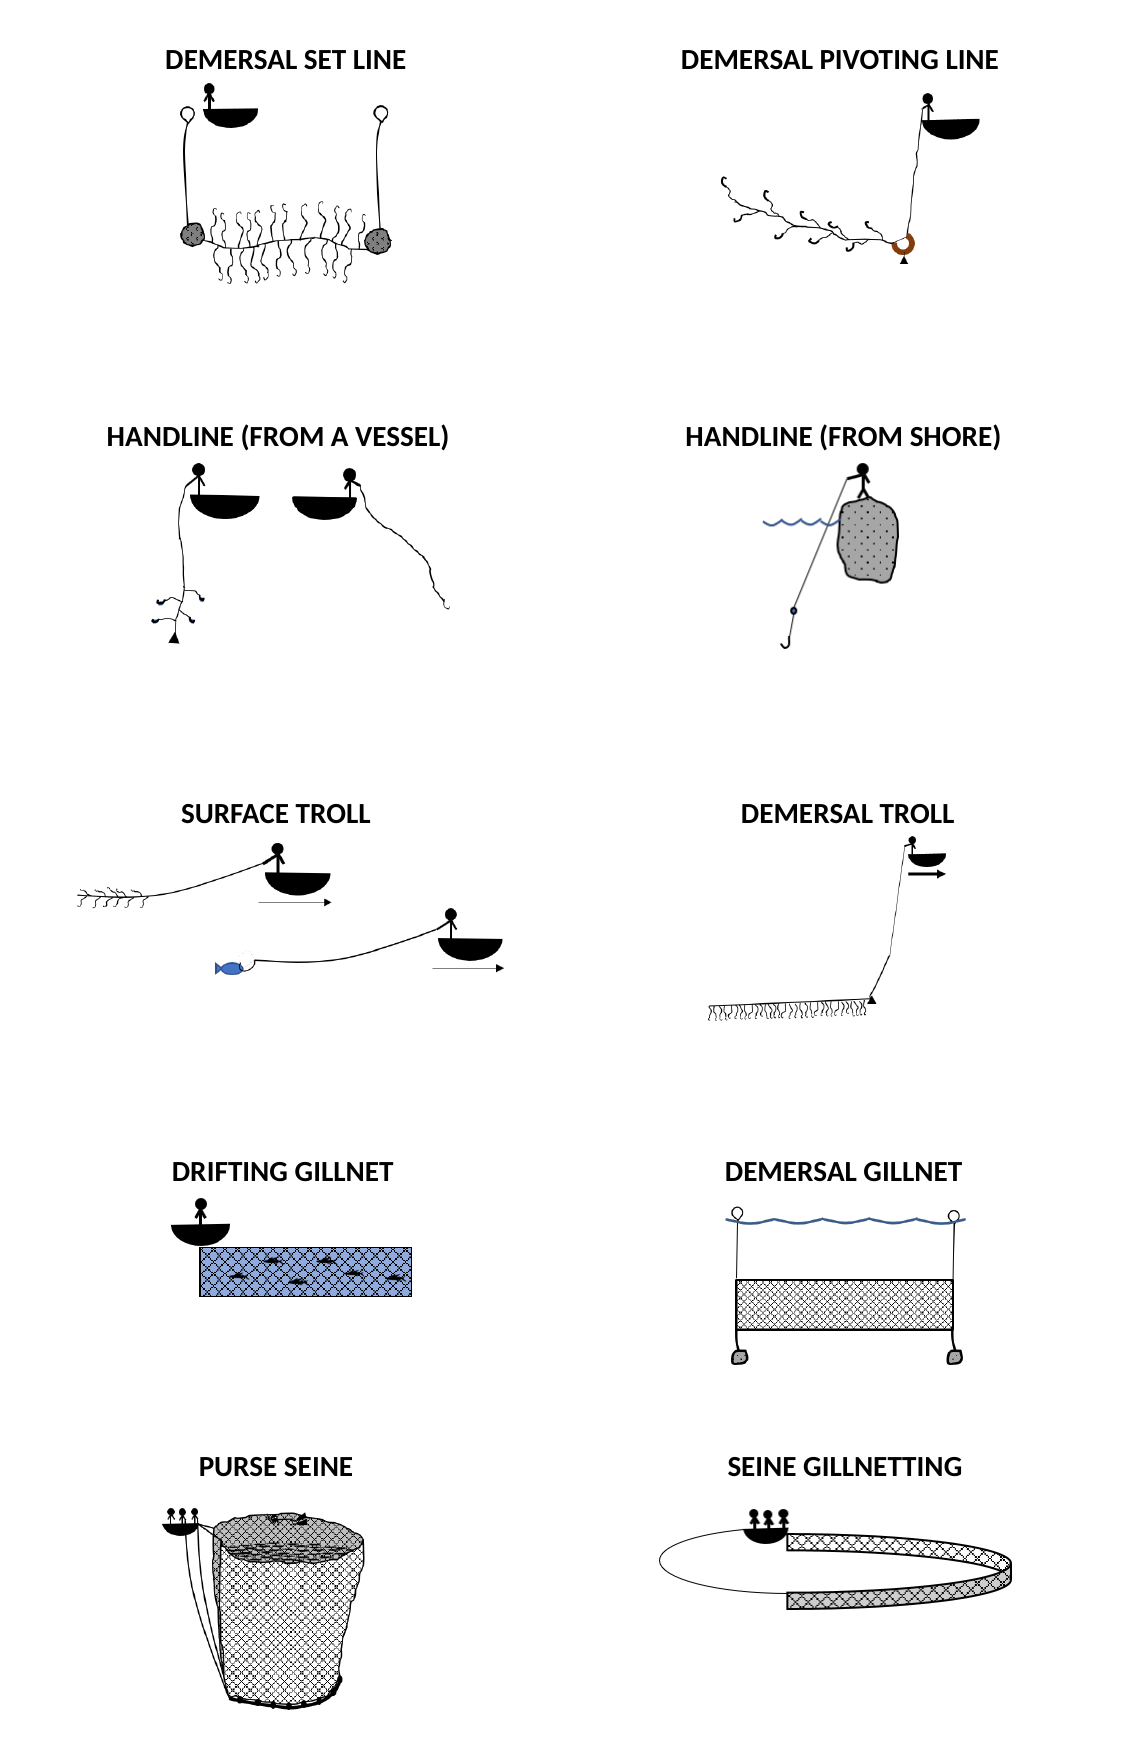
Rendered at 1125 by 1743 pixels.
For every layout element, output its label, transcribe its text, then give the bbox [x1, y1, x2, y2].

text_box HANDLINE (FROM SHORE) [559, 410, 1122, 460]
text_box PURSE SEINE [0, 1440, 552, 1490]
picture [724, 1205, 967, 1366]
picture [73, 839, 514, 978]
picture [708, 836, 955, 1022]
picture [761, 462, 900, 649]
text_box HANDLINE (FROM A VESSEL) [0, 410, 559, 460]
text_box DEMERSAL SET LINE [0, 32, 554, 83]
text_box DEMERSAL GILLNET [563, 1144, 1124, 1195]
text_box SEINE GILLNETTING [569, 1440, 1122, 1490]
text_box DEMERSAL PIVOTING LINE [554, 32, 1125, 83]
picture [659, 1508, 1013, 1611]
picture [170, 1197, 413, 1298]
picture [150, 462, 260, 644]
picture [688, 92, 983, 264]
picture [179, 82, 393, 284]
picture [292, 465, 451, 634]
text_box DEMERSAL TROLL [571, 787, 1122, 837]
picture [161, 1507, 365, 1710]
text_box DRIFTING GILLNET [3, 1144, 563, 1195]
text_box SURFACE TROLL [0, 787, 552, 837]
